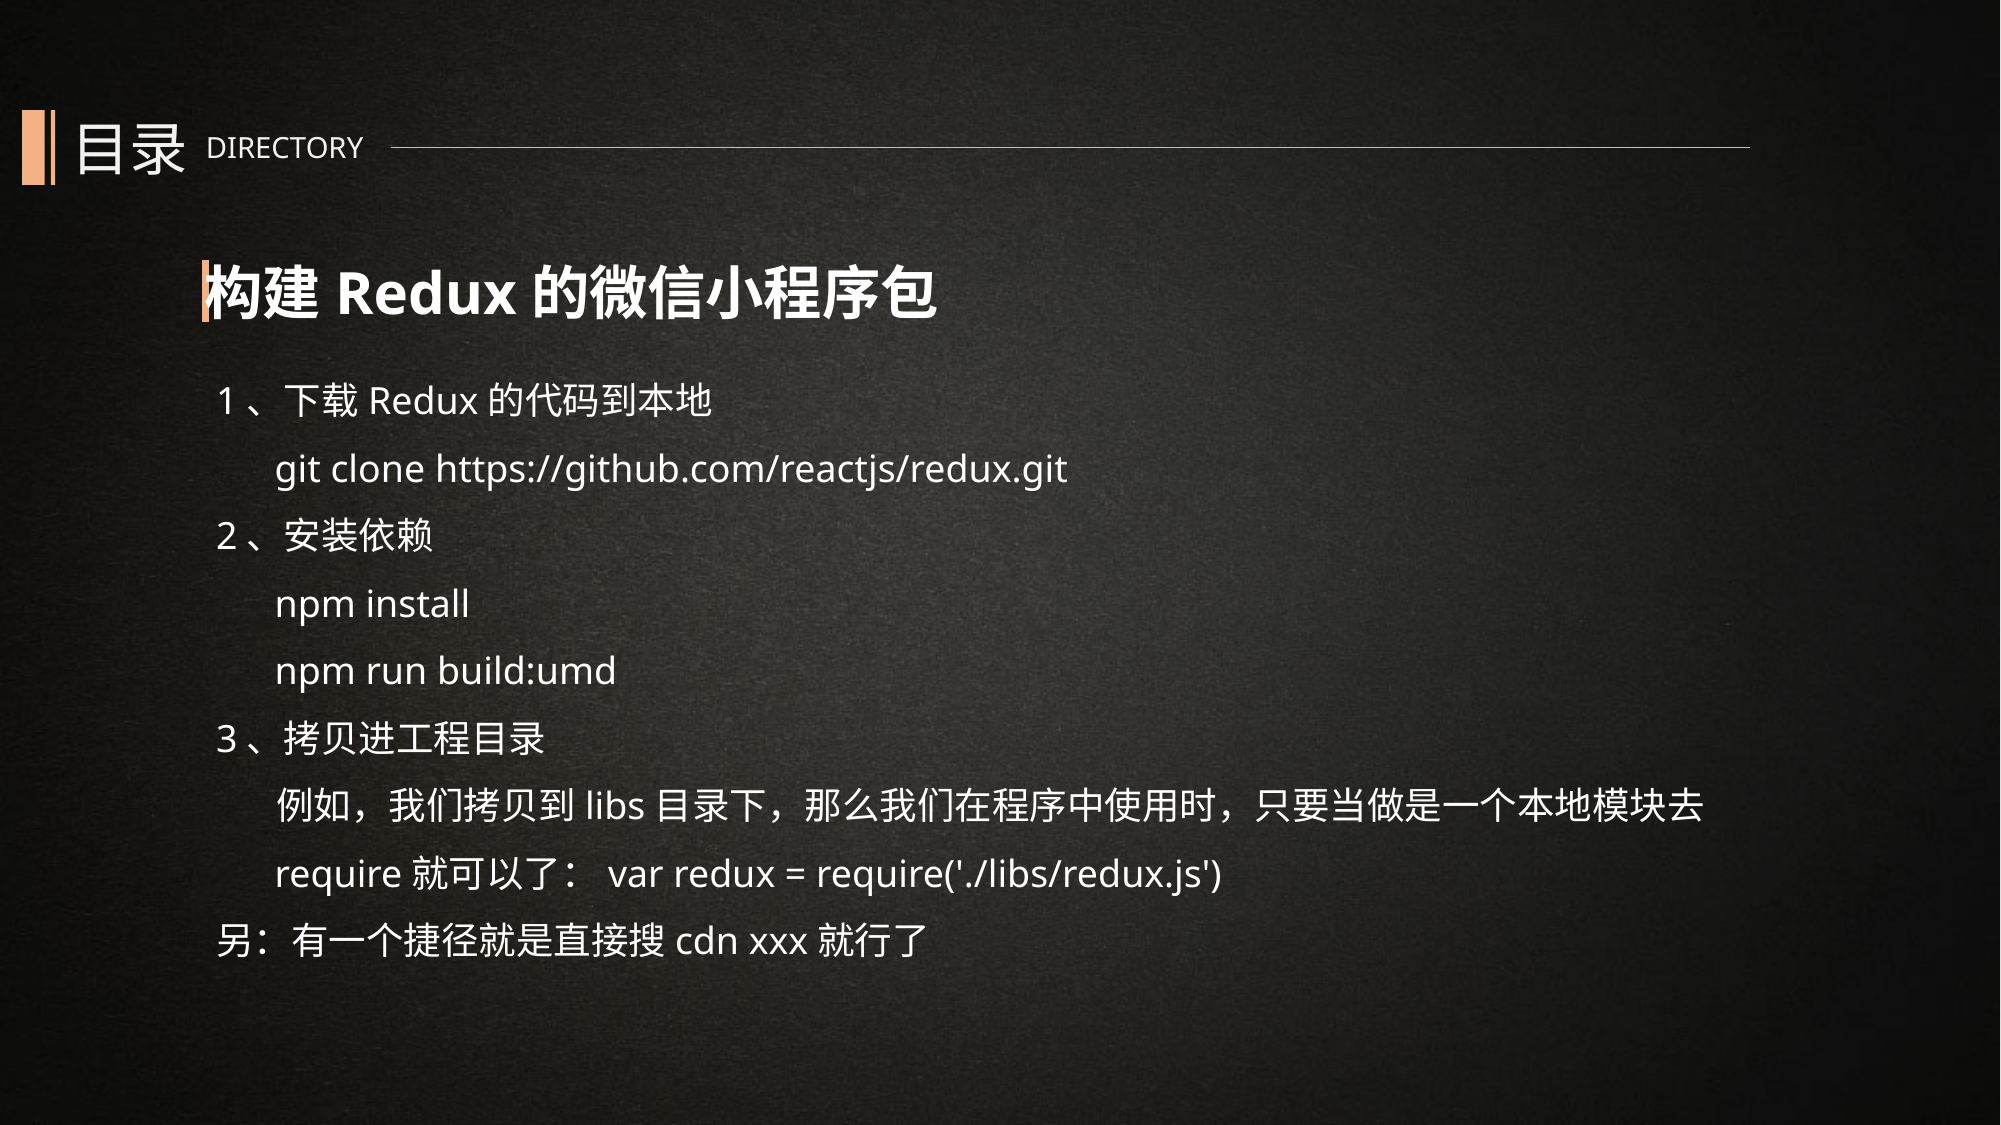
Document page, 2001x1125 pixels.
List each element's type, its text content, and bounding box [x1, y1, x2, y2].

text_box 1、下载Redux的代码到本地 git clone https://github.com/reactjs/redux.git 2、安装依赖 npm install npm run build:umd 3、拷贝进工程目录 例如，我们拷贝到libs目录下，那么我们在程序中使用时，只要当做是一个本地模块去 require就可以了：var redux = require('./libs/redux.js') 另：有一个捷径就是直接搜cdn xxx就行了 [201, 347, 1720, 1037]
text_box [21, 104, 1750, 191]
picture [0, 0, 2001, 1125]
text_box 构建Redux的微信小程序包 [189, 248, 954, 334]
